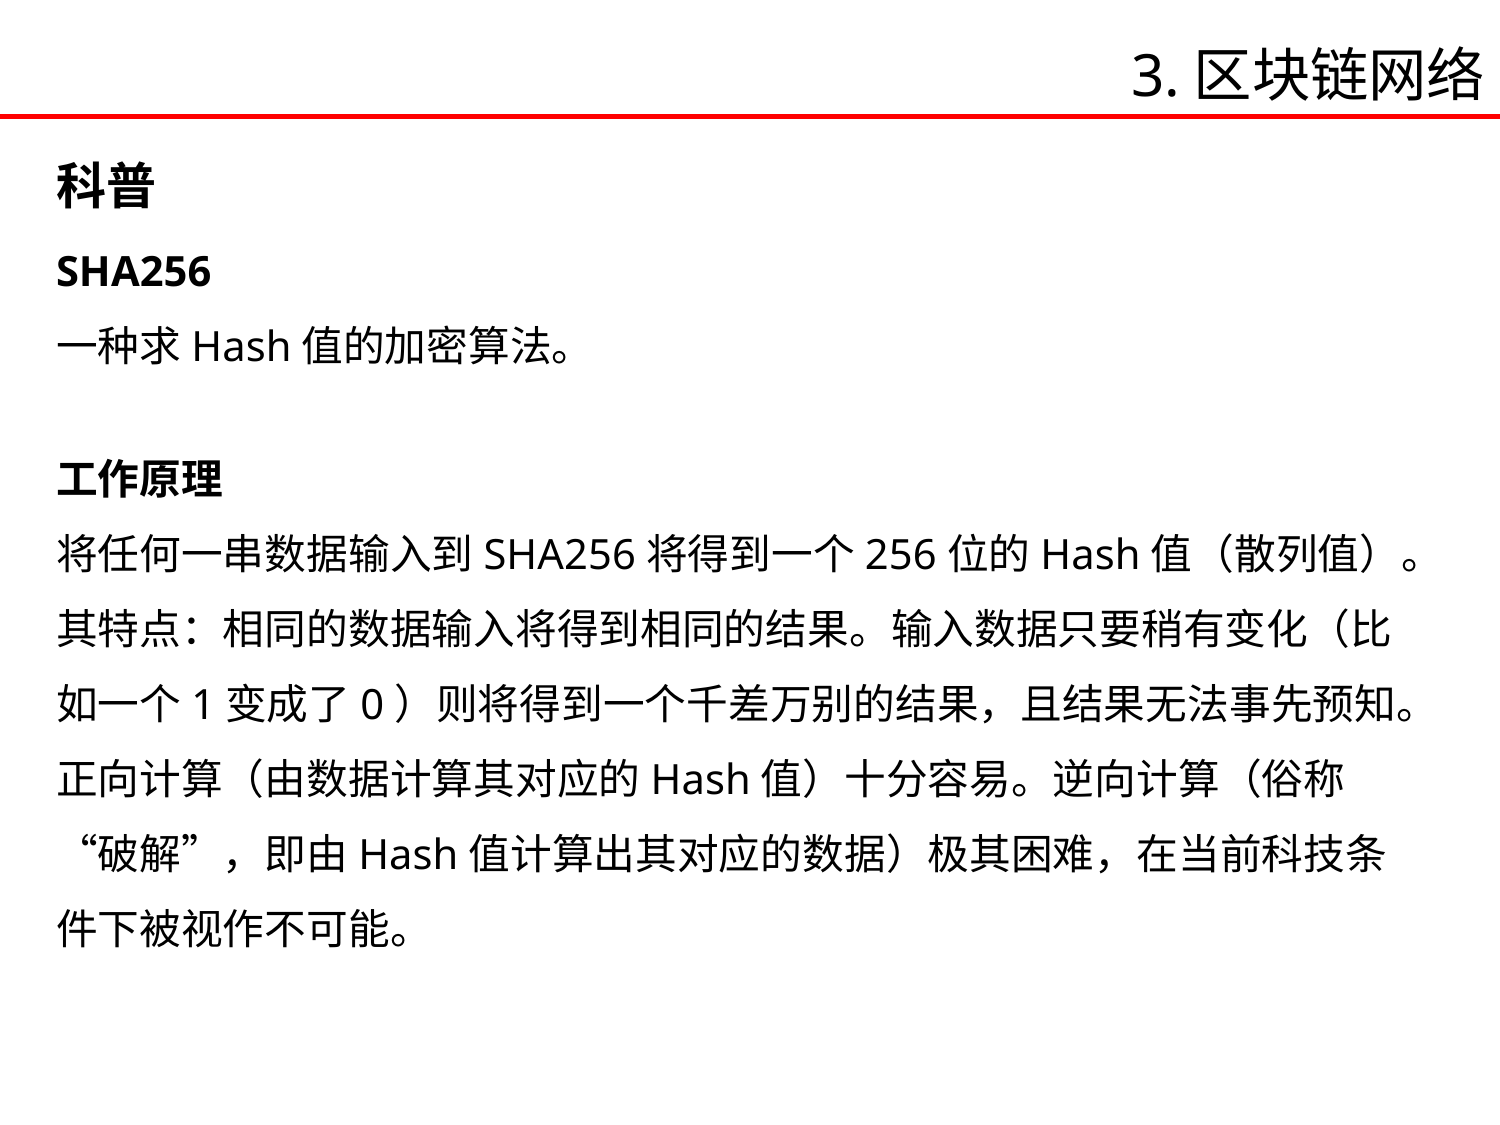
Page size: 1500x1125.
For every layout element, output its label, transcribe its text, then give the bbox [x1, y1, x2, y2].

text_box 工作原理 将任何一串数据输入到SHA256将得到一个256位的Hash值（散列值）。其特点：相同的数据输入将得到相同的结果。输入数据只要稍有变化（比如一个1变成了0）则将得到一个千差万别的结果，且结果无法事先预知。正向计算（由数据计算其对应的Hash值）十分容易。逆向计算（俗称“破解”，即由Hash值计算出其对应的数据）极其困难，在当前科技条件下被视作不可能。 [41, 420, 1424, 961]
text_box 科普 [41, 117, 1459, 212]
text_box 3.区块链网络 [679, 31, 1500, 116]
text_box SHA256 一种求Hash值的加密算法。 [41, 212, 1459, 377]
